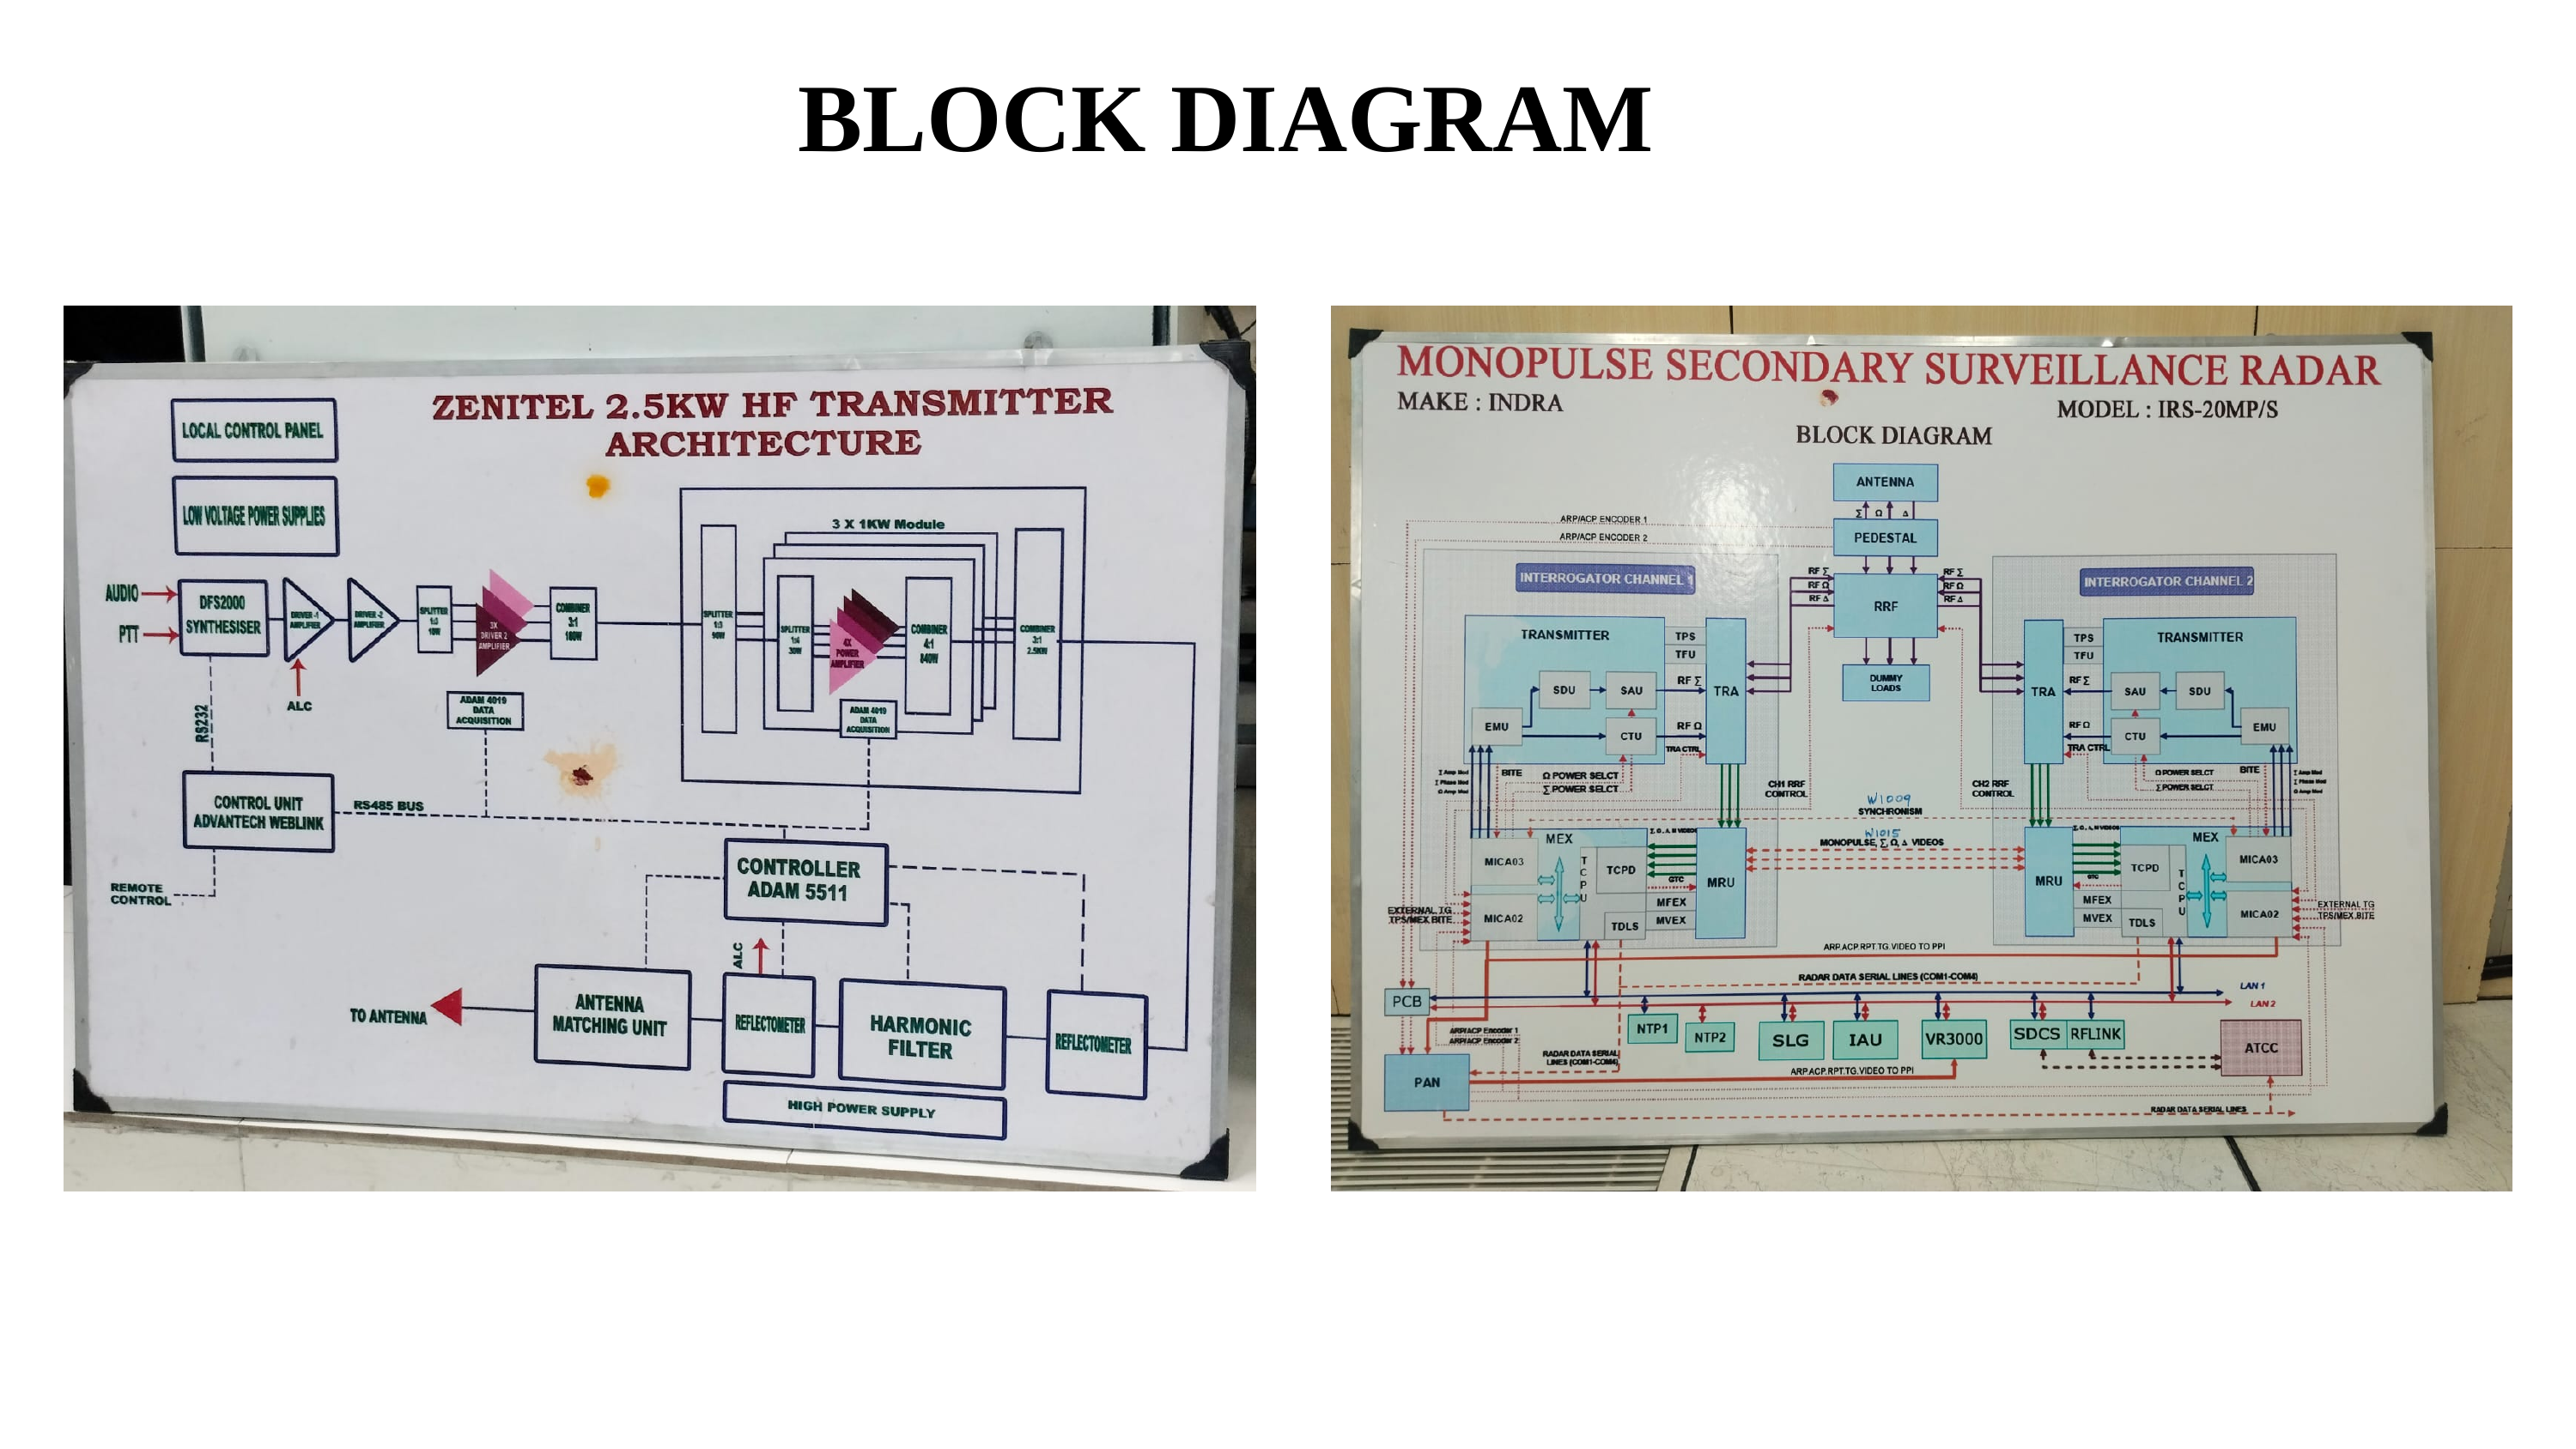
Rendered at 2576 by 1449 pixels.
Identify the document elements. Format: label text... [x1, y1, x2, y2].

title BLOCK DIAGRAM [77, 15, 2375, 209]
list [64, 305, 1256, 1191]
picture [1331, 305, 2512, 1191]
